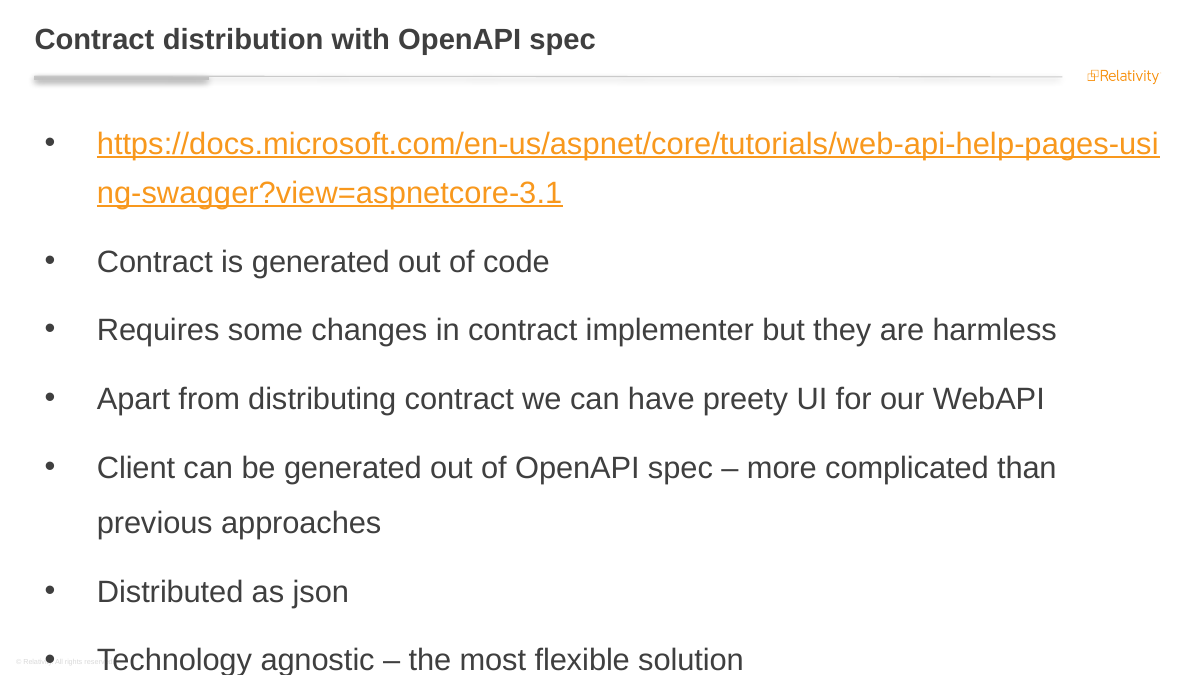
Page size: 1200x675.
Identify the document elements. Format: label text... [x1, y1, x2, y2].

list https://docs.microsoft.com/en-us/aspnet/core/tutorials/web-api-help-pages-using-swagger?view=aspnetcore-3.1 Contract is generated out of code Requires some changes in contract implementer but they are harmless Apart from distributing contract we can have preety UI for our WebAPI Client can be generated out of OpenAPI spec – more complicated than previous approaches Distributed as json Technology agnostic – the most flexible solution [35, 99, 1163, 651]
title Contract distribution with OpenAPI spec [24, 14, 1163, 62]
picture [1080, 62, 1169, 92]
